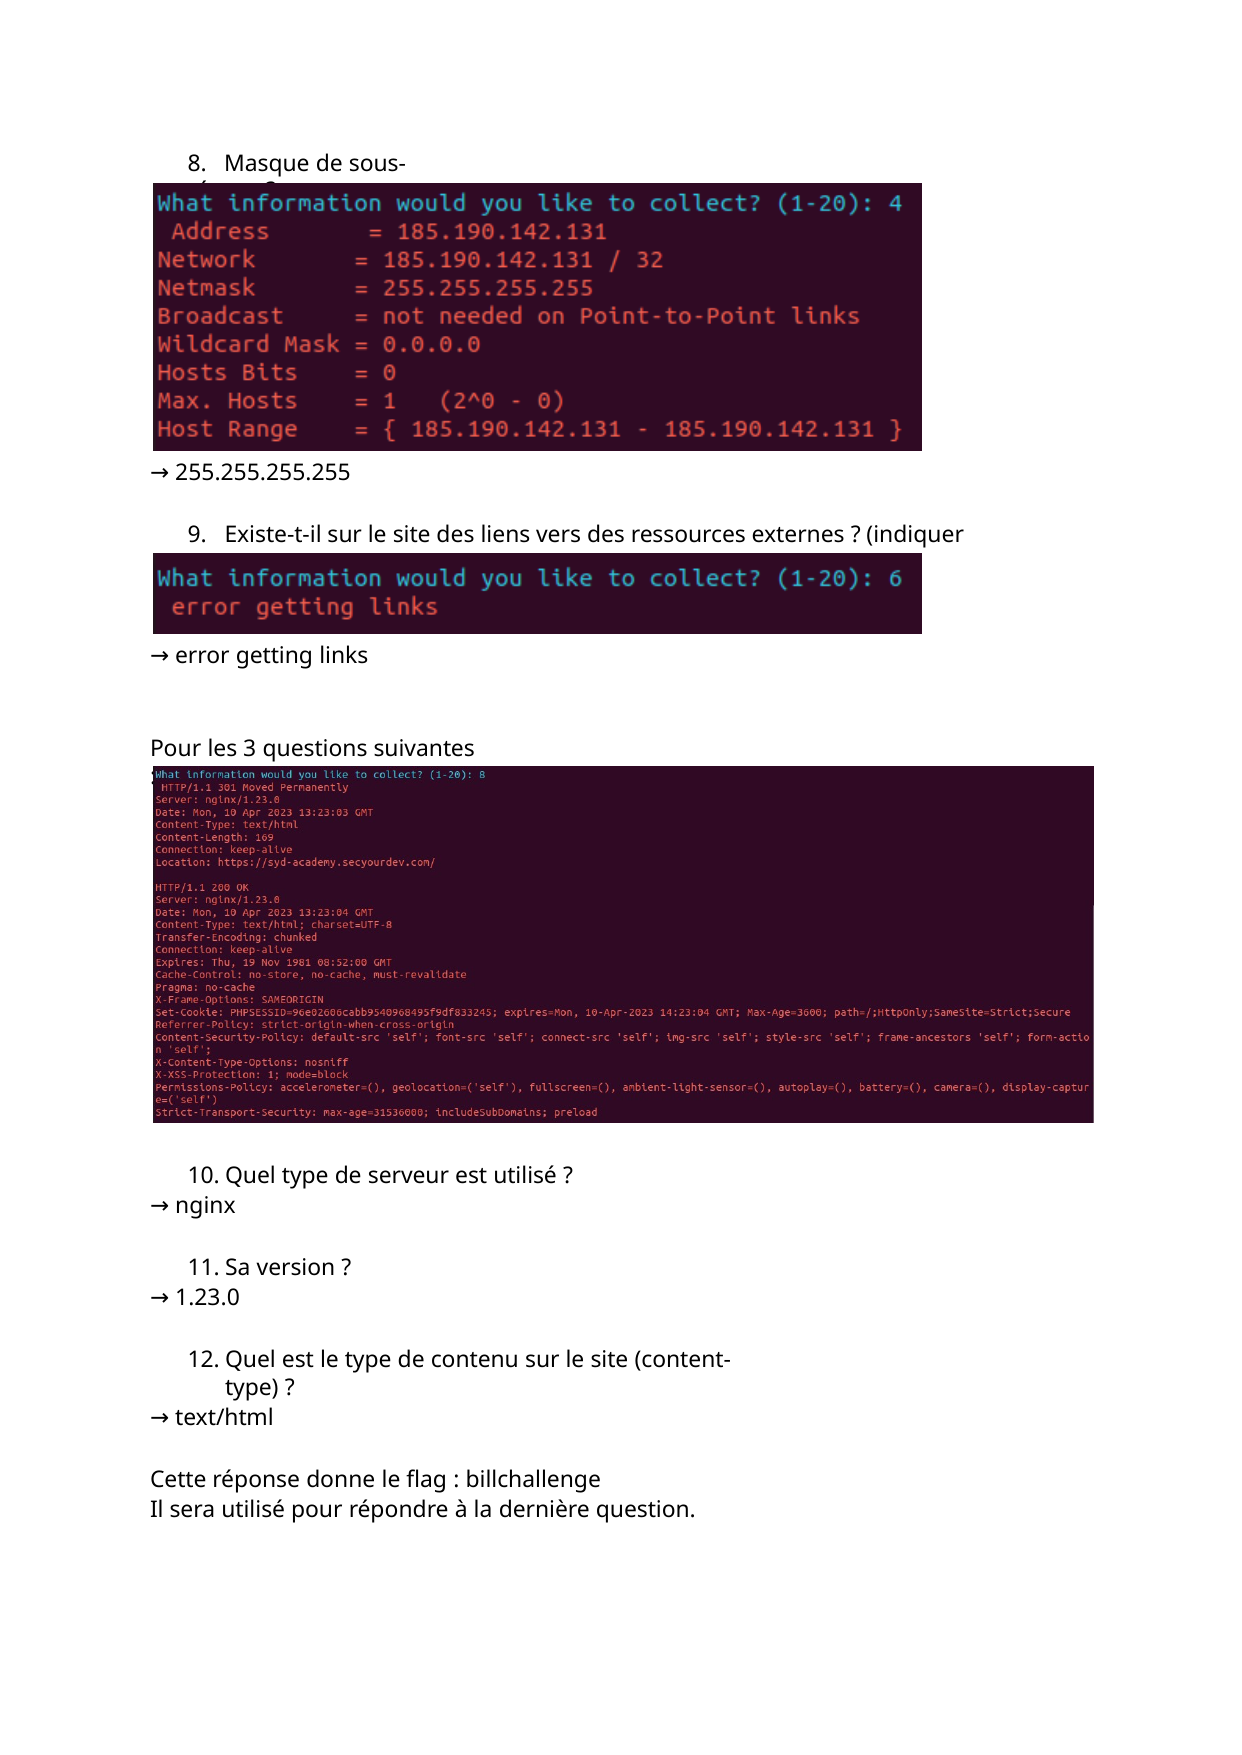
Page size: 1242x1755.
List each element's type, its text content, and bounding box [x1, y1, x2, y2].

text_box → error getting links Pour les 3 questions suivantes : [147, 638, 476, 770]
picture [152, 183, 923, 451]
picture [152, 766, 1094, 1123]
picture [152, 553, 923, 634]
text_box 8. Masque de sous-réseau ? [185, 146, 492, 181]
text_box Quel type de serveur est utilisé ? → nginx Sa version ? → 1.23.0 Quel est le type de contenu sur le site (content-type) ? → text/html Cette réponse donne le flag : billchallenge Il sera utilisé pour répondre à la dernière question. [147, 1155, 777, 1522]
text_box → 255.255.255.255 9. Existe-t-il sur le site des liens vers des ressources externes ? (indiquer oui/non) [147, 455, 1032, 575]
